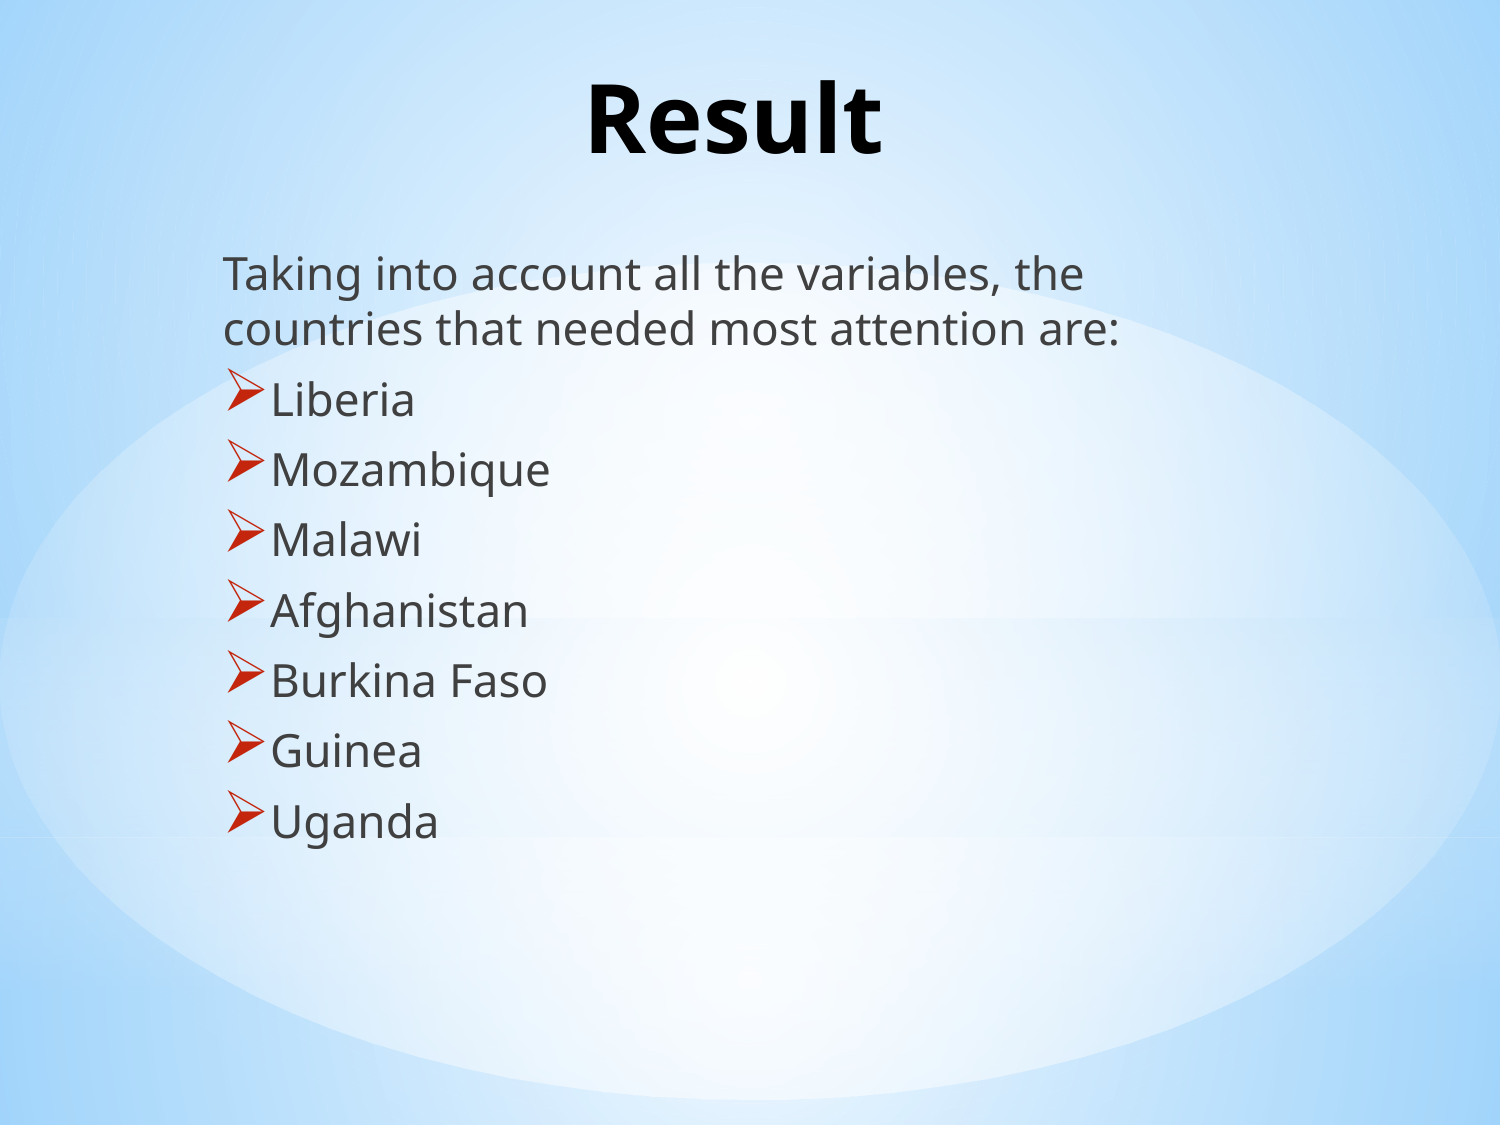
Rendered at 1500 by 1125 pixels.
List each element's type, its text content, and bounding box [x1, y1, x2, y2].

list Taking into account all the variables, the countries that needed most attention are: Liberia Mozambique Malawi Afghanistan Burkina Faso Guinea Uganda [200, 237, 1250, 920]
title Result [200, 50, 1269, 238]
